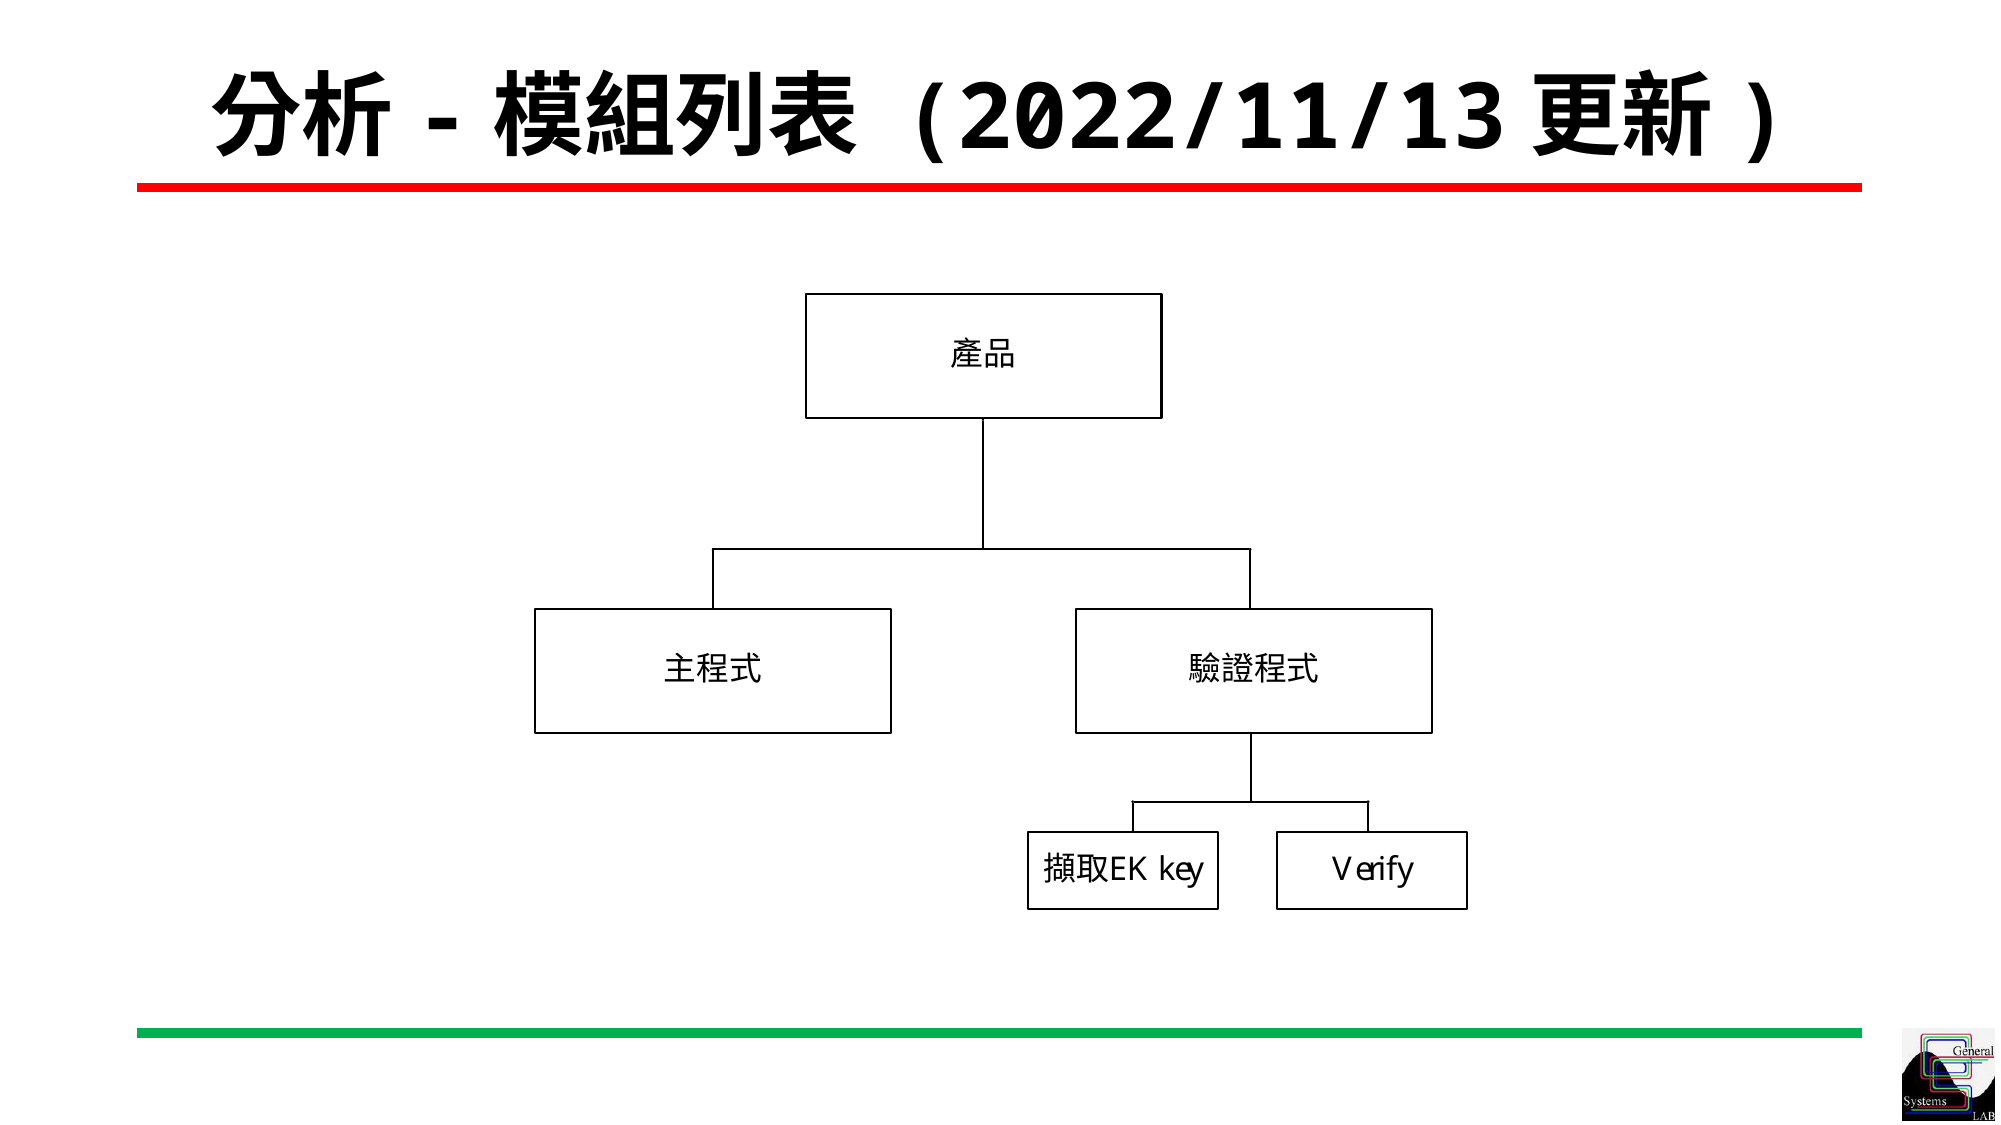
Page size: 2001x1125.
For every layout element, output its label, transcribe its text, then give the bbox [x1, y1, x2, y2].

picture [530, 288, 1470, 912]
picture [1902, 1028, 1995, 1121]
title 分析-模組列表 (2022/11/13更新) [137, 59, 1863, 178]
